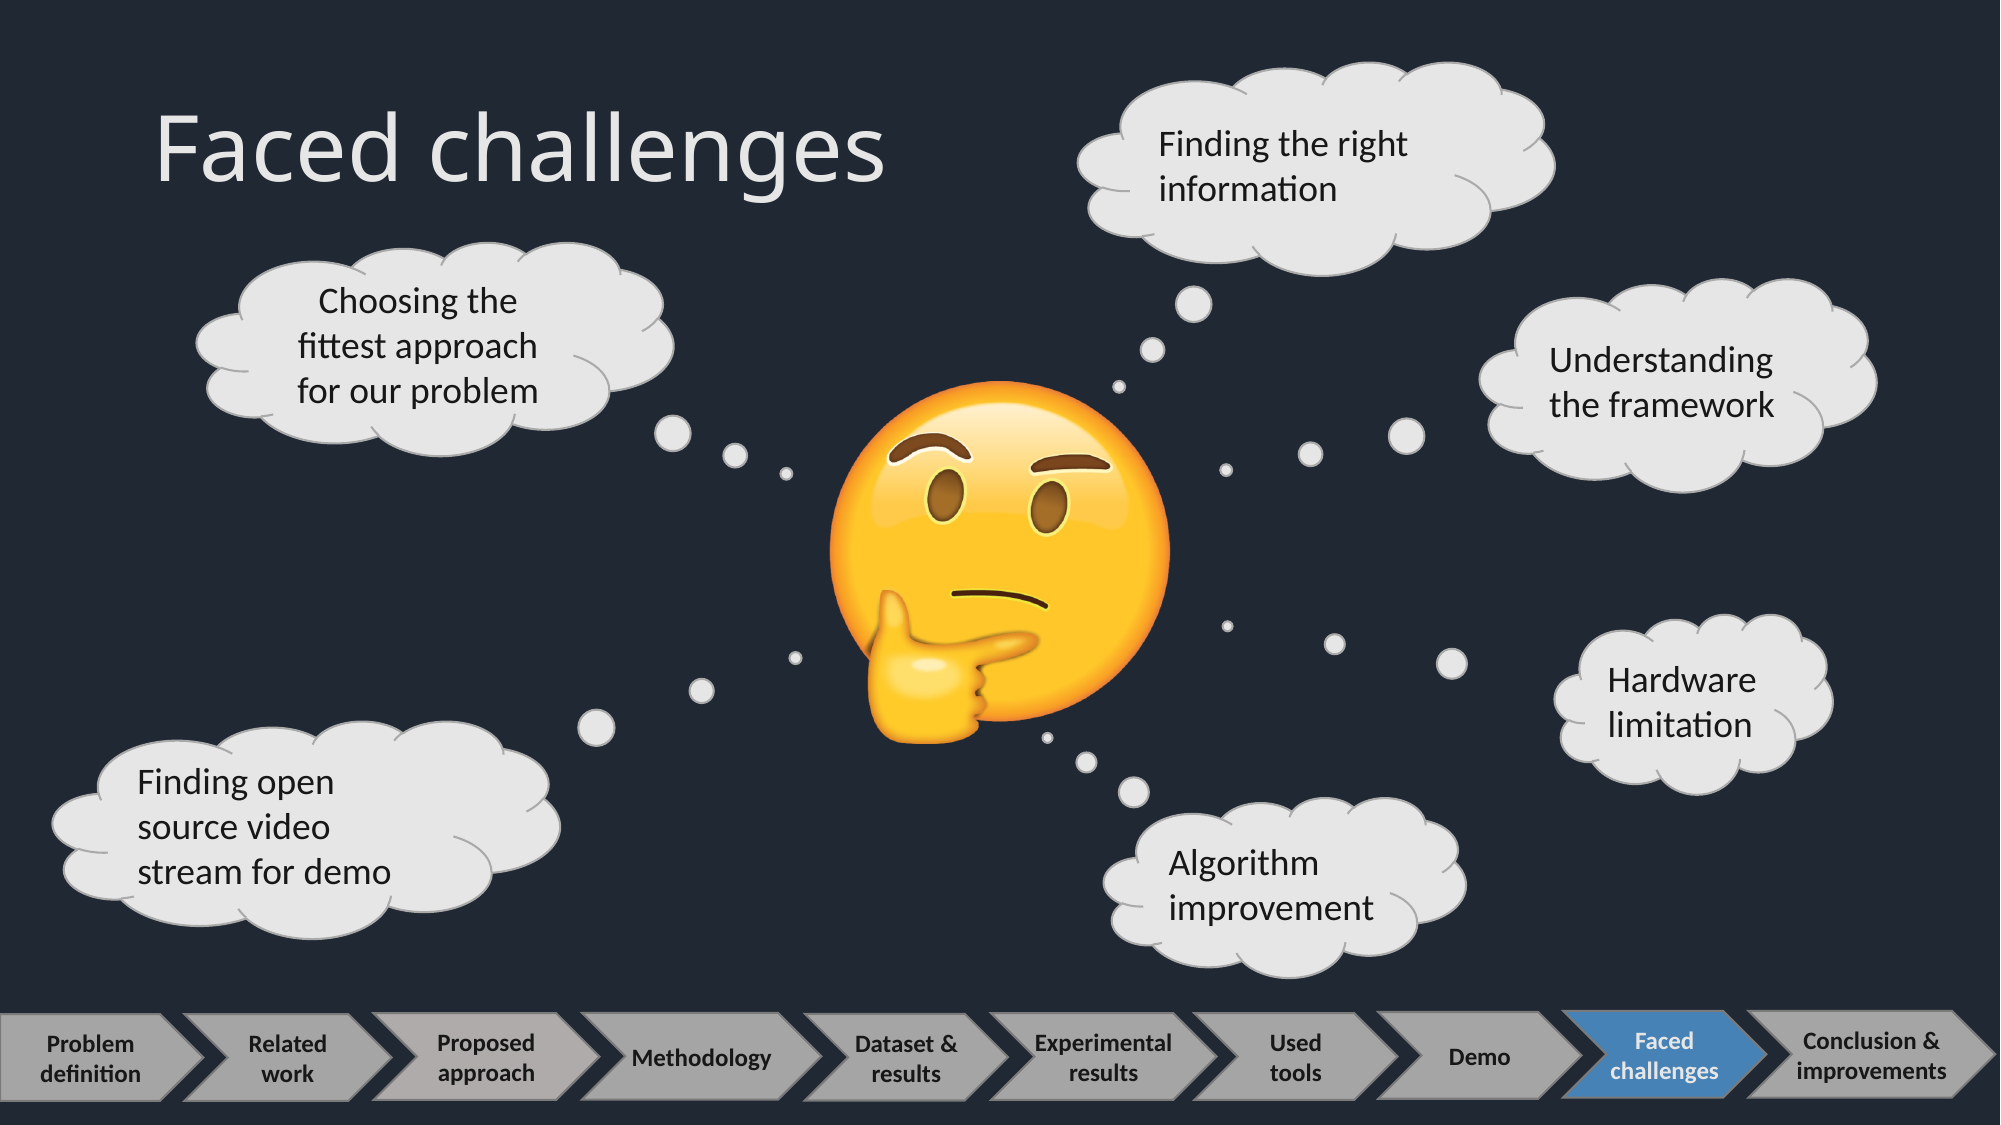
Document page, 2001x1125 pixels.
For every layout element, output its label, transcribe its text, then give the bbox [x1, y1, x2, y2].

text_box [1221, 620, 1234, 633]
text_box Methodology [579, 1011, 823, 1101]
text_box Proposed approach [371, 1012, 602, 1101]
text_box Demo [1375, 1010, 1584, 1100]
text_box Hardware limitation [1553, 613, 1834, 796]
title Faced challenges [137, 43, 1863, 261]
text_box Finding the right information [1174, 285, 1213, 324]
text_box Finding the right information [1139, 337, 1166, 363]
text_box Used tools [1191, 1012, 1400, 1101]
text_box Algorithm improvement [1117, 776, 1150, 809]
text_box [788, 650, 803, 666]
text_box Choosing the fittest approach for our problem [654, 414, 692, 453]
text_box Finding the right information [1076, 61, 1556, 277]
text_box Choosing the fittest approach for our problem [195, 241, 675, 458]
text_box Conclusion & improvements [1745, 1009, 1997, 1099]
picture [818, 381, 1182, 744]
text_box Experimental results [988, 1012, 1219, 1101]
text_box Related work [181, 1013, 394, 1102]
text_box Faced challenges [1560, 1009, 1768, 1099]
text_box Understanding the framework [1478, 278, 1878, 494]
text_box Understanding the framework [1297, 441, 1324, 468]
text_box Finding open source video stream for demo [51, 720, 562, 941]
text_box Algorithm improvement [1102, 796, 1468, 980]
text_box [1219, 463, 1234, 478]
text_box Dataset & results [802, 1012, 1010, 1102]
text_box Problem definition [0, 1013, 205, 1102]
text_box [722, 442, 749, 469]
text_box Understanding the framework [1387, 417, 1426, 455]
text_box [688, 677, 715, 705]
text_box Algorithm improvement [1075, 751, 1098, 774]
text_box Hardware limitation [1435, 647, 1468, 680]
text_box Hardware limitation [1323, 633, 1346, 656]
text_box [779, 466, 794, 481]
text_box Finding open source video stream for demo [577, 708, 616, 747]
